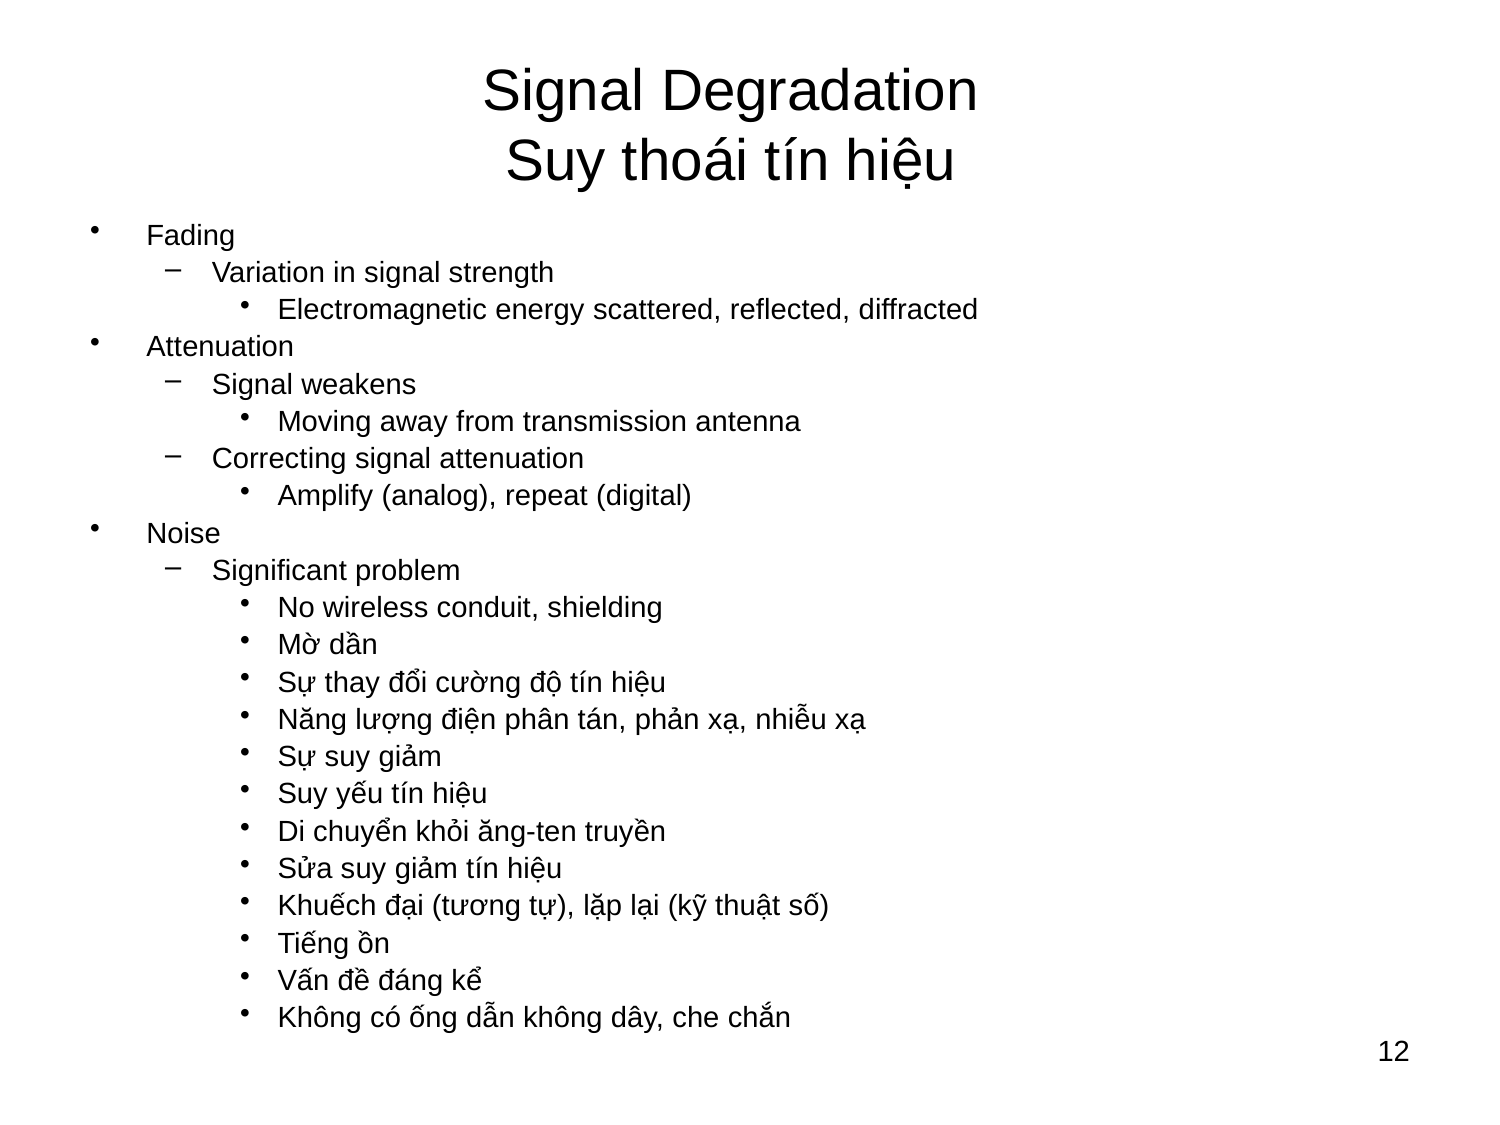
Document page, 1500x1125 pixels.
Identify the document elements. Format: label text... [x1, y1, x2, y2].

slide_number 12 [1074, 1024, 1426, 1103]
title Signal Degradation Suy thoái tín hiệu [75, 45, 1388, 200]
list Fading Variation in signal strength Electromagnetic energy scattered, reflected, diffracted Attenuation Signal weakens Moving away from transmission antenna Correcting signal attenuation Amplify (analog), repeat (digital) Noise Significant problem No wireless conduit, shielding Mờ dần Sự thay đổi cường độ tín hiệu Năng lượng điện phân tán, phản xạ, nhiễu xạ Sự suy giảm Suy yếu tín hiệu Di chuyển khỏi ăng-ten truyền Sửa suy giảm tín hiệu Khuếch đại (tương tự), lặp lại (kỹ thuật số) Tiếng ồn Vấn đề đáng kể Không có ống dẫn không dây, che chắn [75, 212, 1425, 955]
